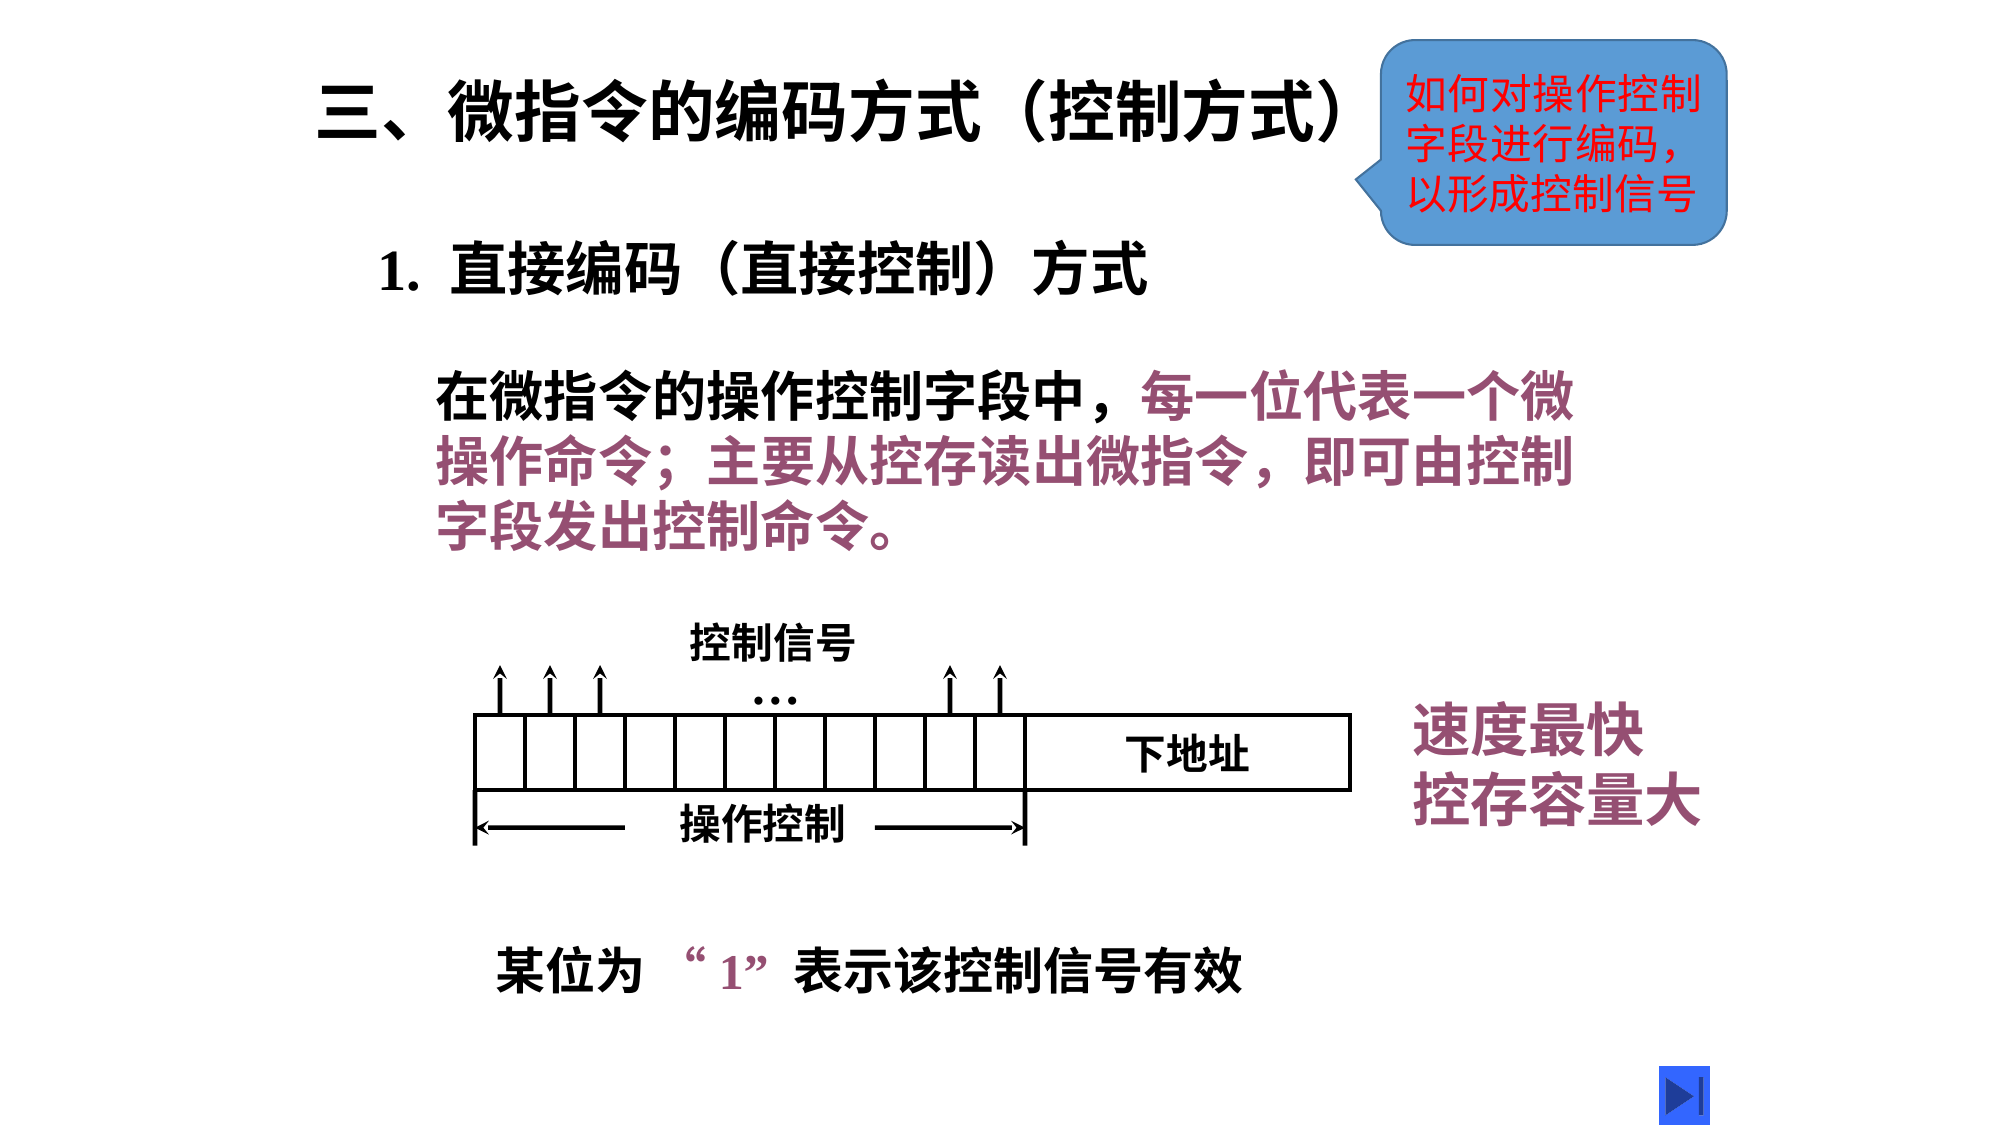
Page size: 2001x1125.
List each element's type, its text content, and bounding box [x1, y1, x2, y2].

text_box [474, 609, 1350, 856]
text_box 速度最快 控存容量大 [1397, 685, 1727, 841]
text_box 1. 直接编码（直接控制）方式 [362, 224, 1521, 310]
text_box 三、微指令的编码方式（控制方式） [299, 62, 1381, 158]
text_box 如何对操作控制字段进行编码，以形成控制信号 [1354, 39, 1728, 246]
text_box 在微指令的操作控制字段中，每一位代表一个微操作命令；主要从控存读出微指令，即可由控制字段发出控制命令。 [420, 355, 1630, 565]
text_box [1659, 1066, 1710, 1125]
text_box 某位为 “1” 表示该控制信号有效 [480, 931, 1258, 1007]
